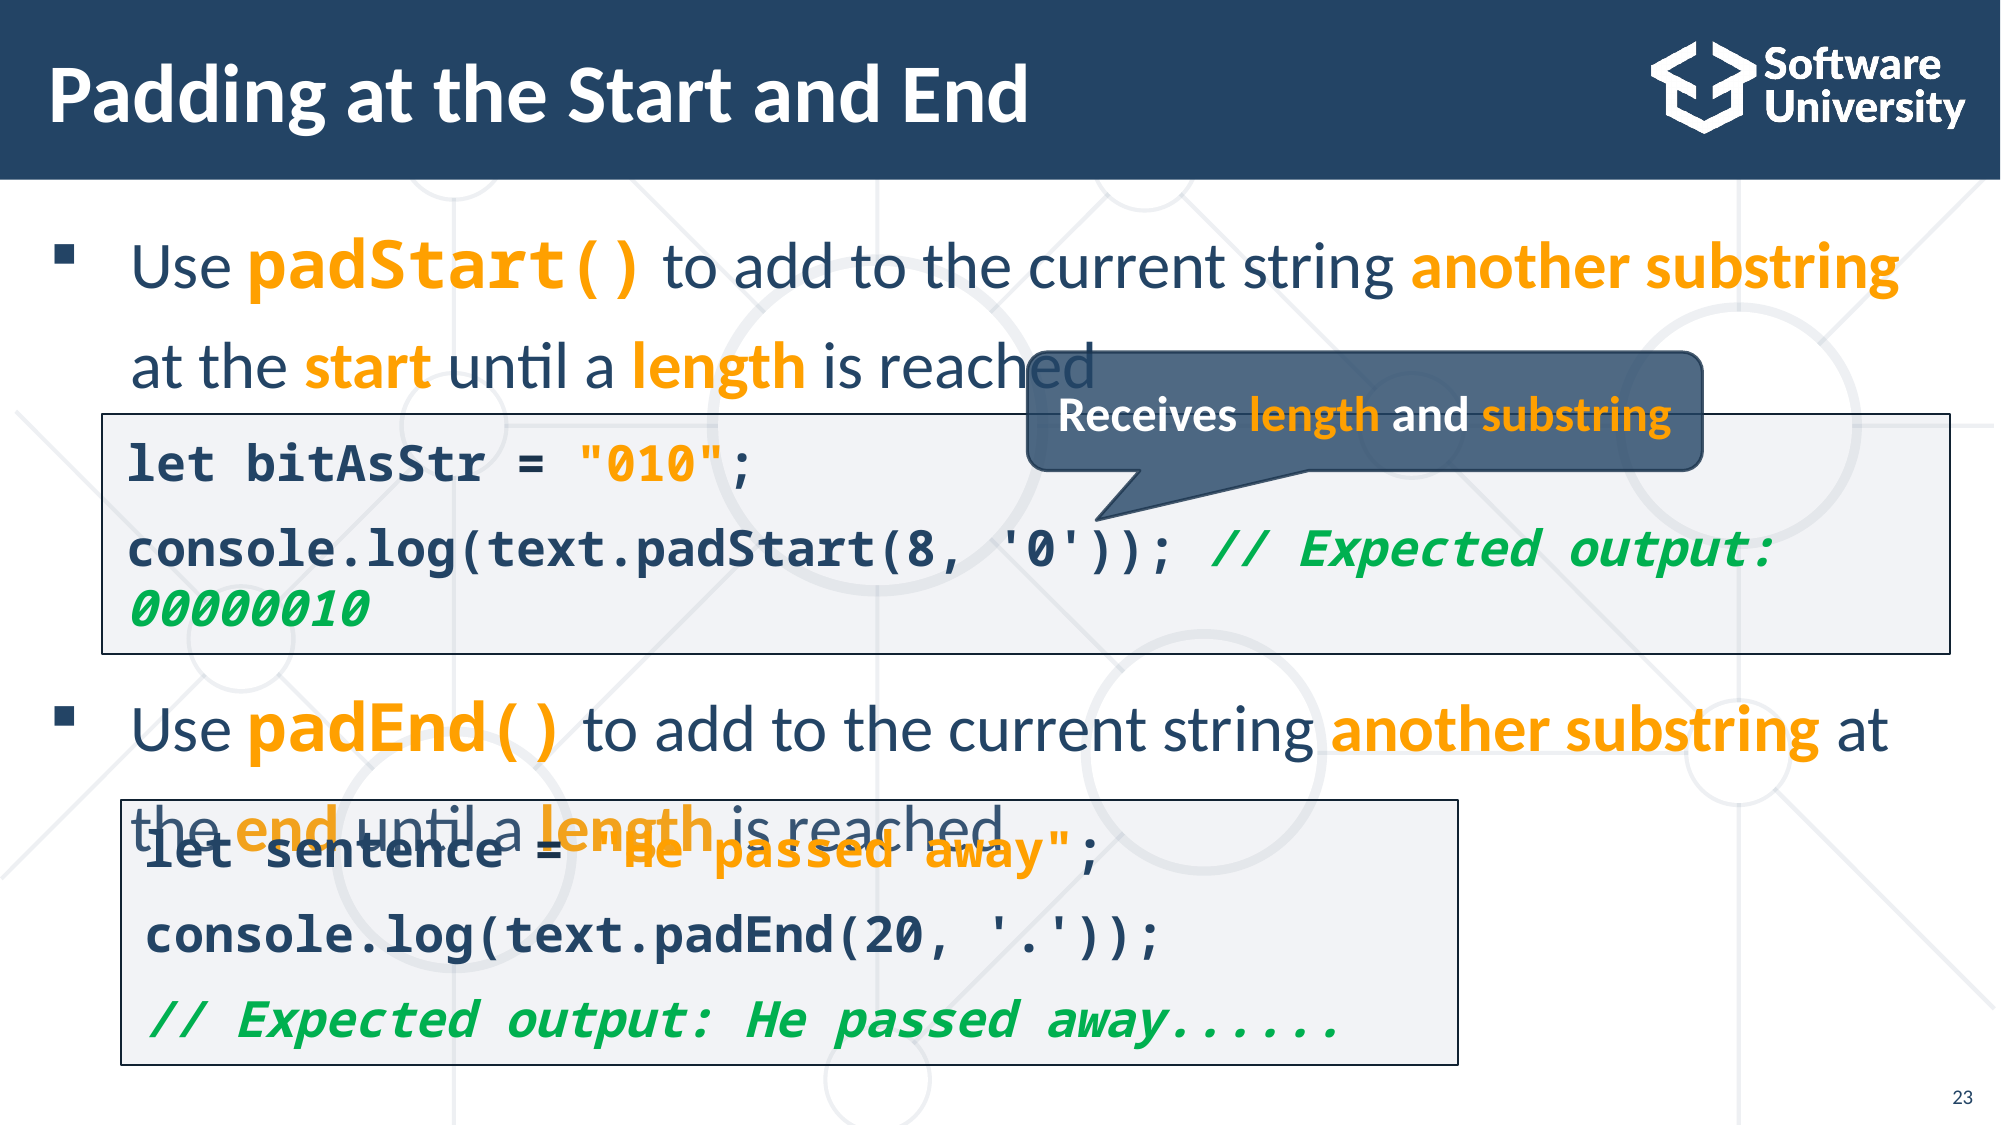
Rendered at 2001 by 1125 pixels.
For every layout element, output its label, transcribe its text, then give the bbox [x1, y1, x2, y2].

text_box Receives length and substring [1025, 349, 1705, 523]
picture [1651, 41, 1966, 134]
slide_number 23 [1927, 1067, 1989, 1117]
list Use padStart() to add to the current string another substring at the start until a length is reached Use padEnd() to add to the current string another substring at the end until a length is reached [31, 196, 1969, 1047]
text_box let sentence = "He passed away"; console.log(text.padEnd(20, '.')); // Expected output: He passed away...... [120, 799, 1459, 1066]
title Padding at the Start and End [31, 16, 1625, 162]
text_box let bitAsStr = "010"; console.log(text.padStart(8, '0')); // Expected output: 00000010 [102, 413, 1950, 655]
